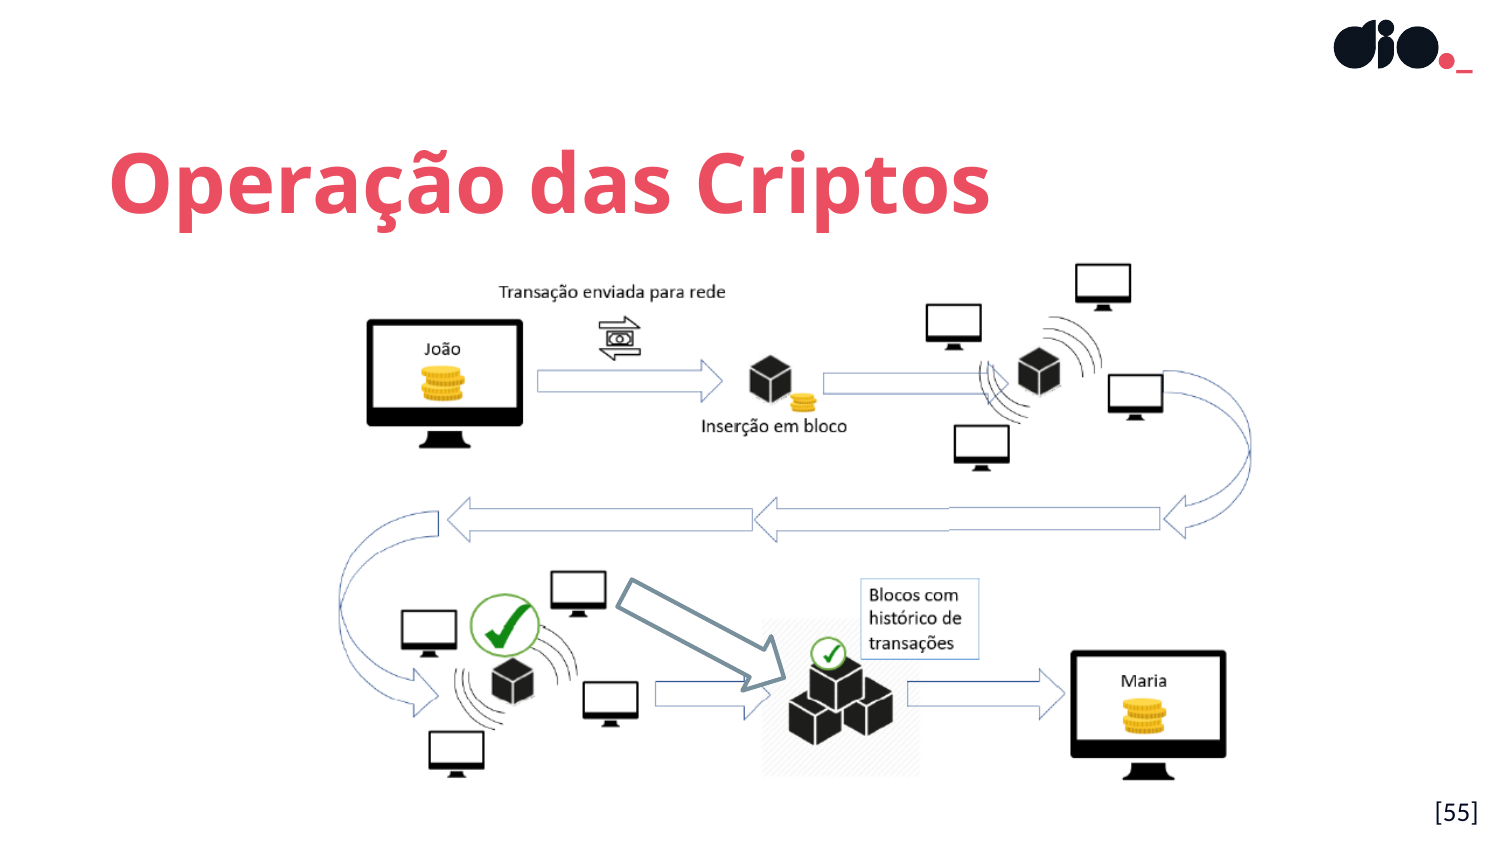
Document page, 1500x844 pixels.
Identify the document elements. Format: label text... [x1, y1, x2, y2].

picture [278, 243, 1291, 814]
text_box Operação das Criptos [92, 104, 1303, 243]
picture [1333, 19, 1473, 74]
slide_number [55] [1403, 779, 1494, 844]
